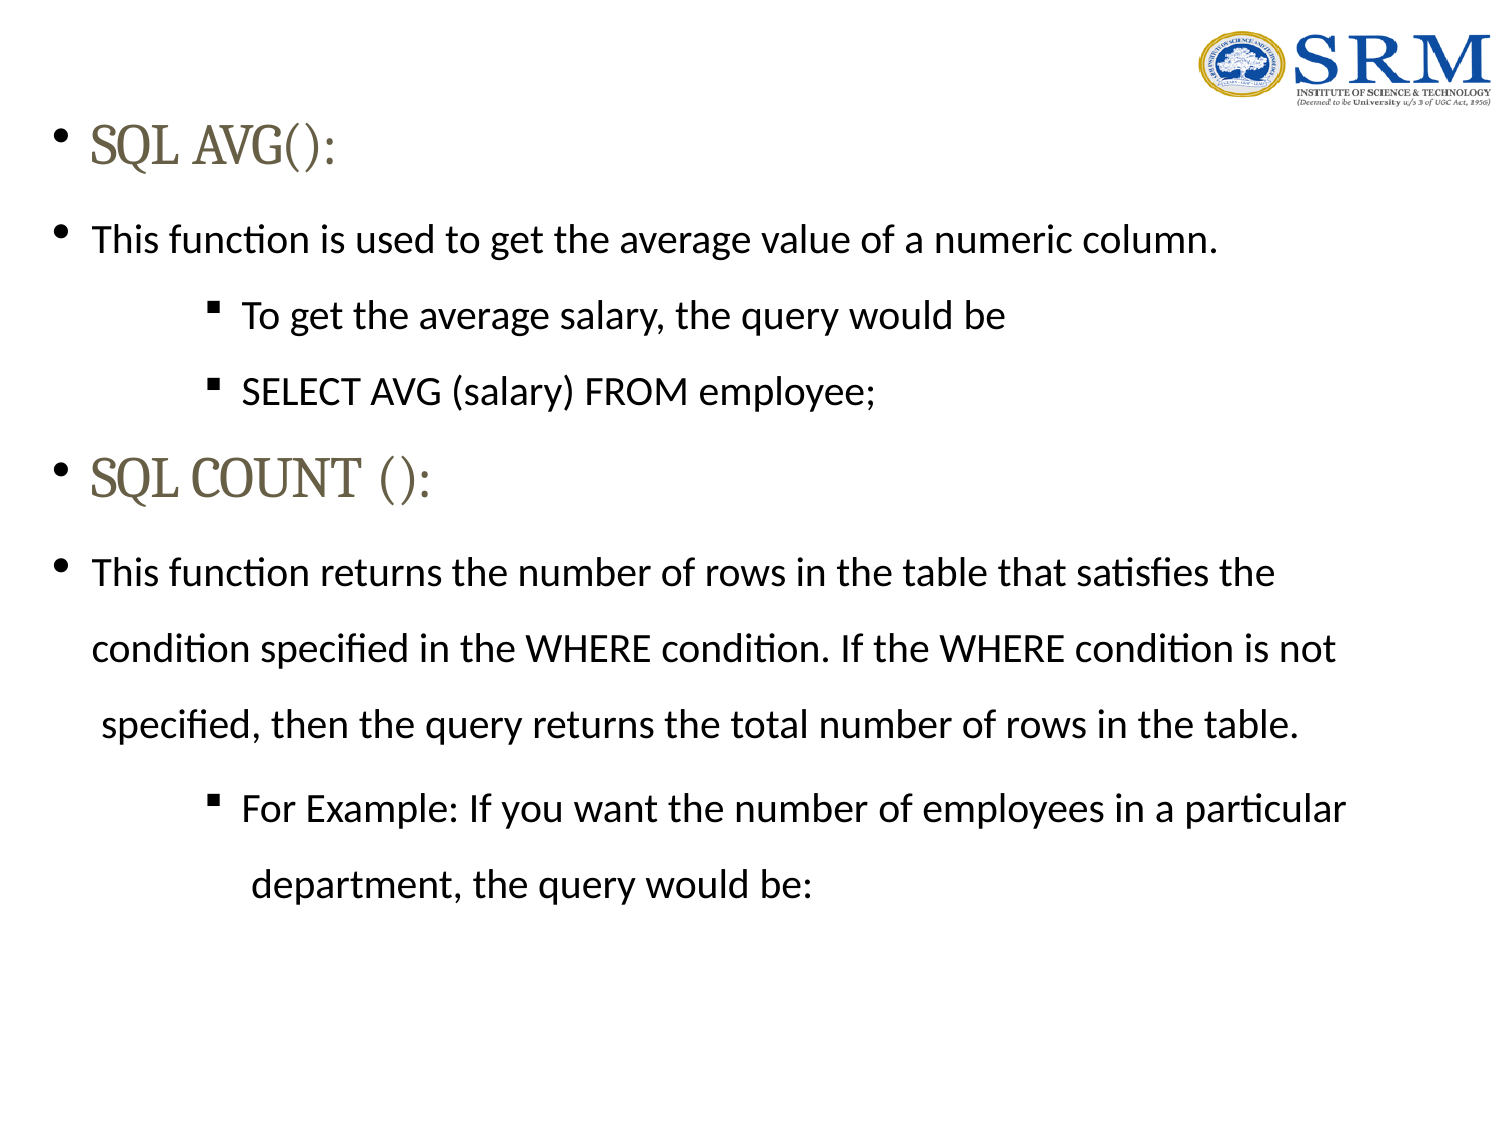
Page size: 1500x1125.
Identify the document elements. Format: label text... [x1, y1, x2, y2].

text_box SQL AVG(): This function is used to get the average value of a numeric column. To get the average salary, the query would be SELECT AVG (salary) FROM employee; SQL COUNT (): This function returns the number of rows in the table that satisfies the condition specified in the WHERE condition. If the WHERE condition is not specified, then the query returns the total number of rows in the table. For Example: If you want the number of employees in a particular department, the query would be: [52, 103, 1354, 907]
picture [1187, 0, 1500, 136]
